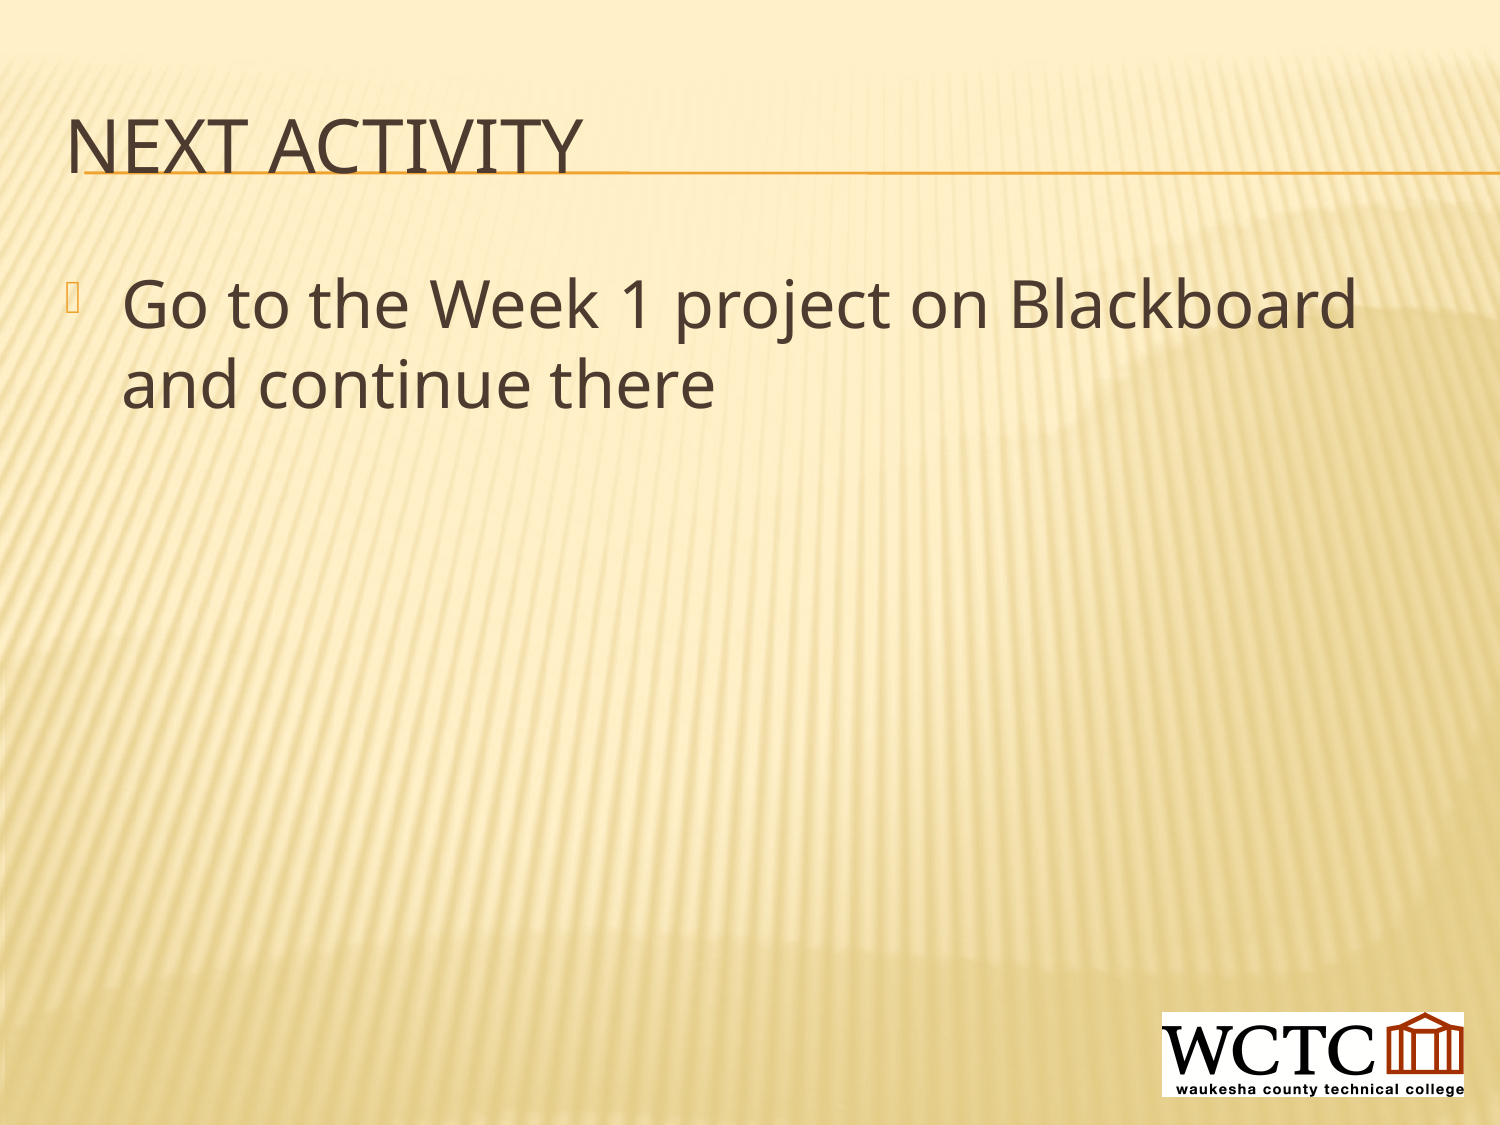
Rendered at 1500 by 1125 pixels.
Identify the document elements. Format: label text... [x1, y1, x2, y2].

picture [1162, 1012, 1464, 1097]
list Go to the Week 1 project on Blackboard and continue there [50, 254, 1475, 998]
title Next activity [50, 75, 1475, 213]
